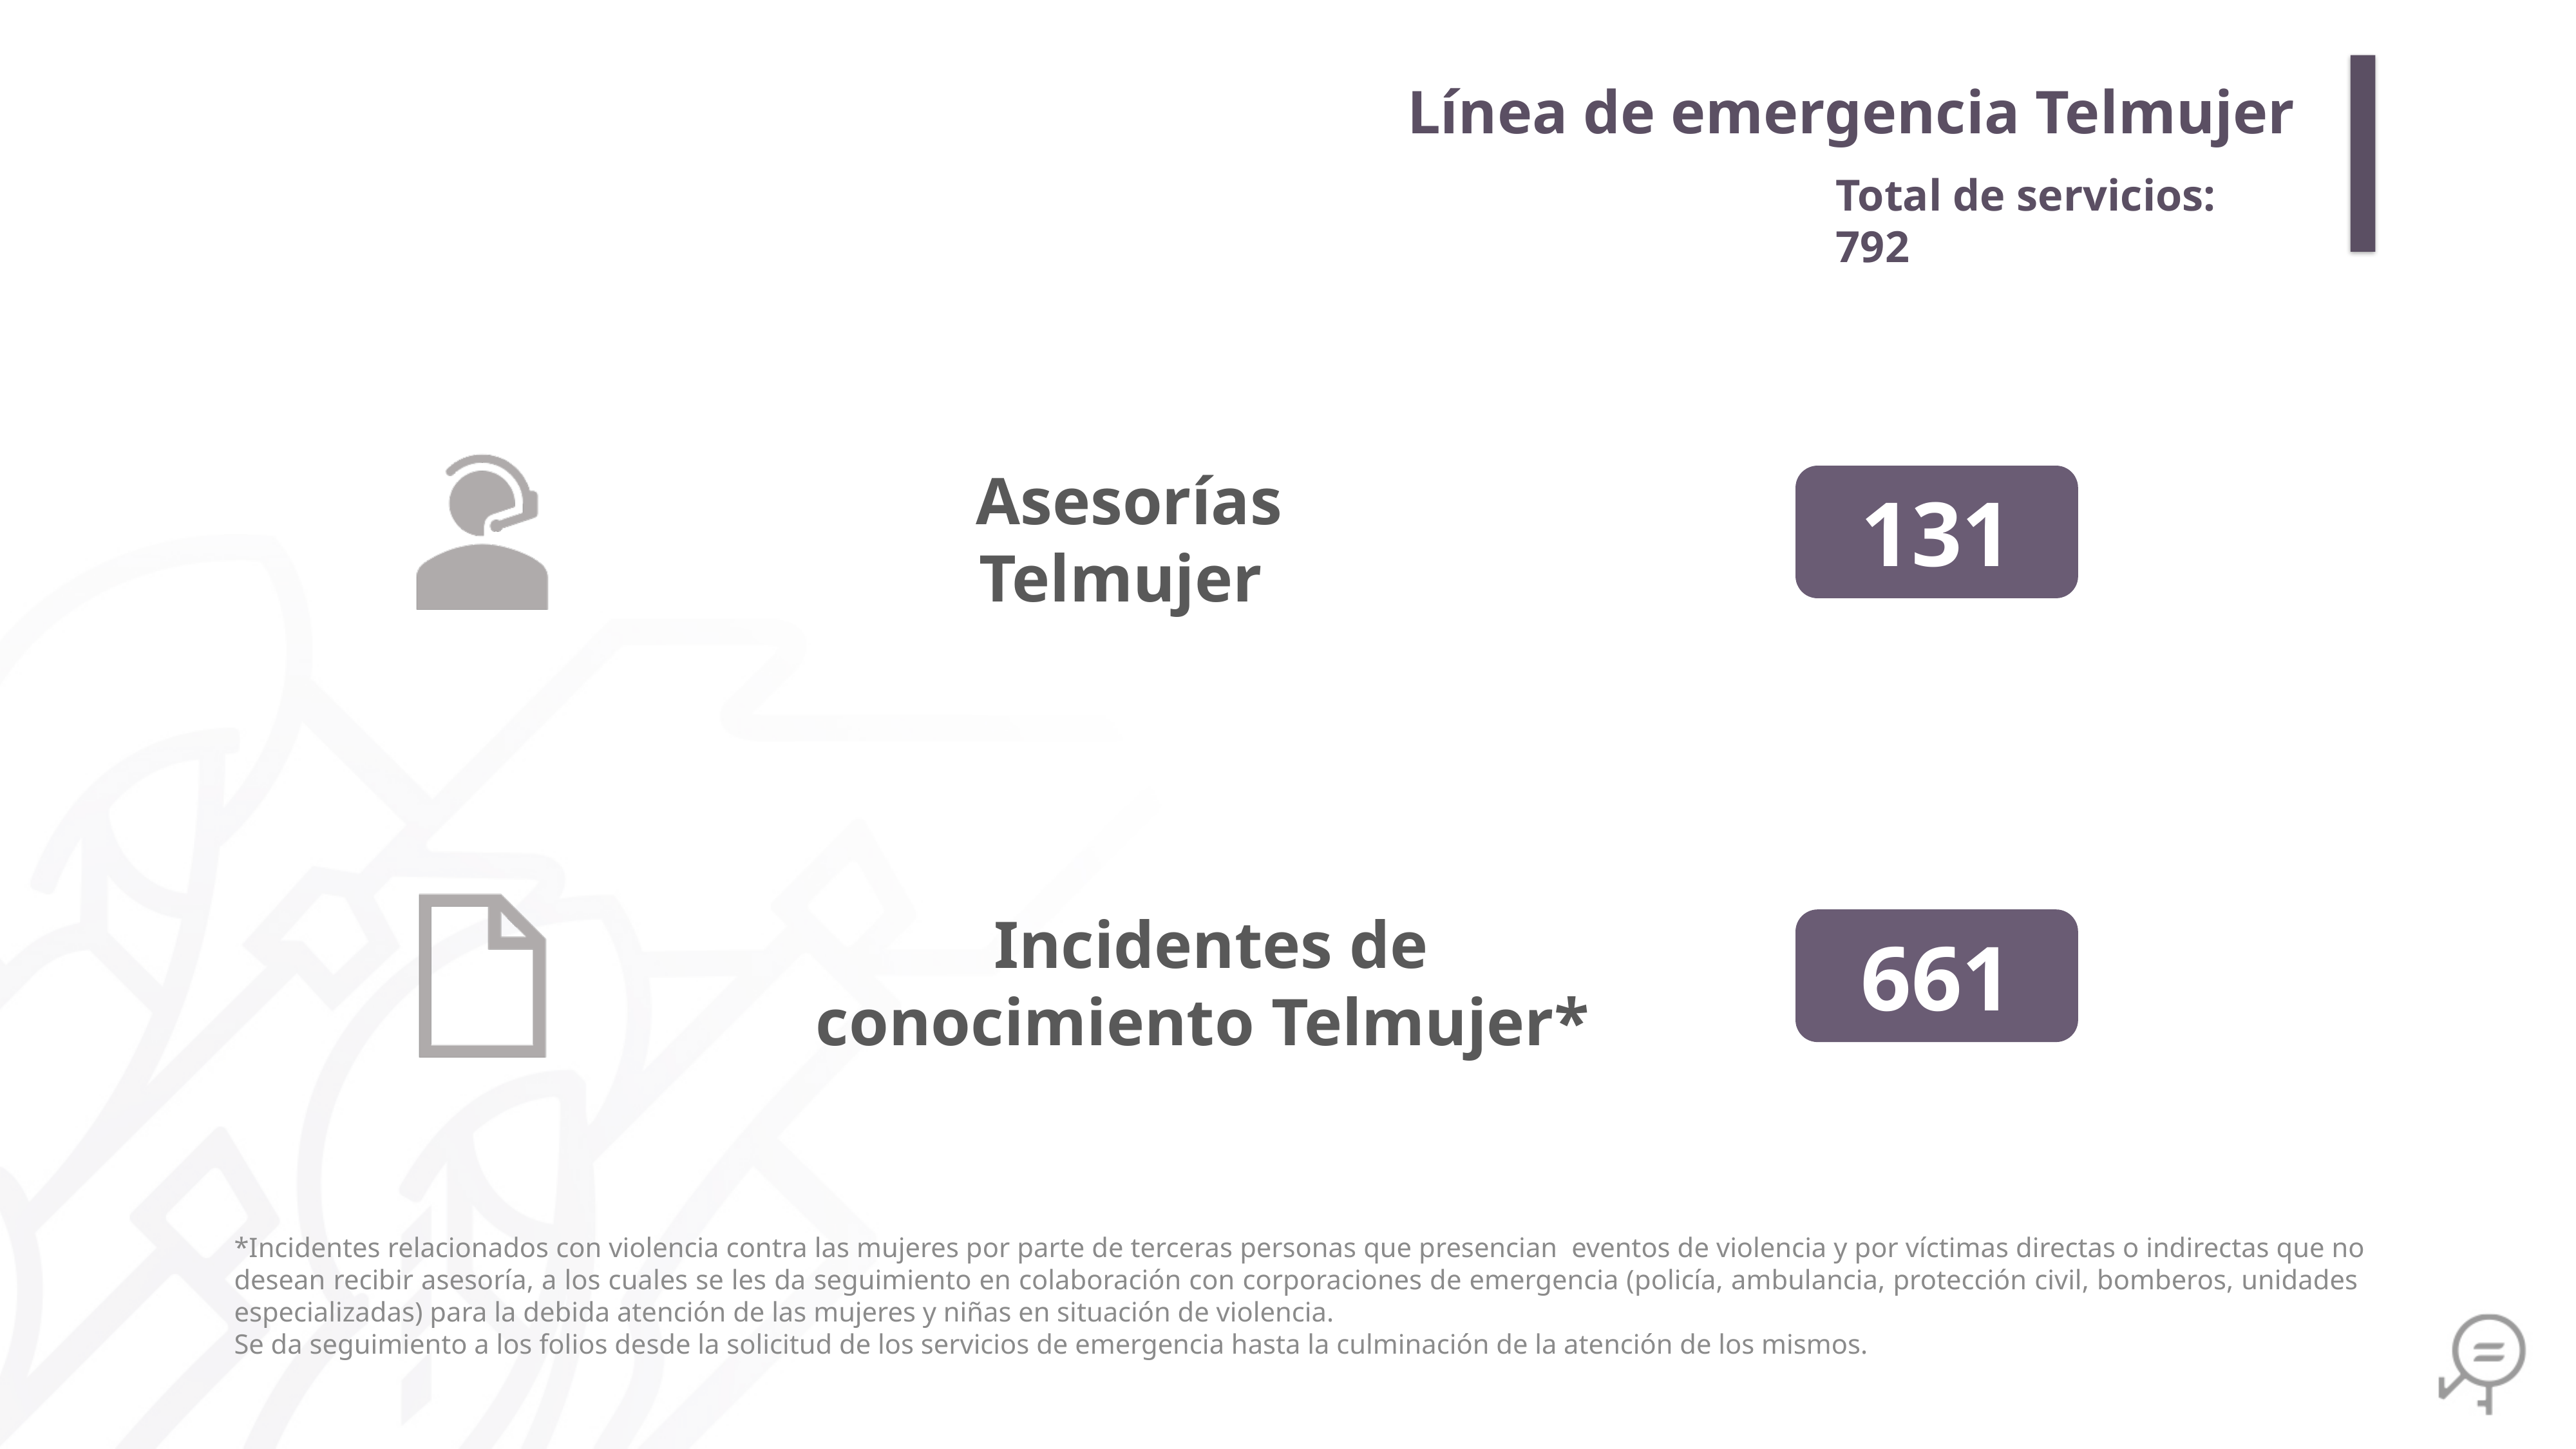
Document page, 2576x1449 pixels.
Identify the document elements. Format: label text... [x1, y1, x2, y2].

picture [384, 434, 580, 630]
text_box 661 [1838, 917, 2036, 1034]
text_box Incidentes de conocimiento Telmujer* [786, 899, 1636, 1064]
text_box *Incidentes relacionados con violencia contra las mujeres por parte de terceras personas que presencian eventos de violencia y por víctimas directas o indirectas que no desean recibir asesoría, a los cuales se les da seguimiento en colaboración con corporaciones de emergencia (policía, ambulancia, protección civil, bomberos, unidades especializadas) para la debida atención de las mujeres y niñas en situación de violencia. Se da seguimiento a los folios desde la solicitud de los servicios de emergencia hasta la culminación de la atención de los mismos. [224, 1226, 2376, 1365]
picture [384, 878, 580, 1074]
text_box Total de servicios: 792 [1826, 163, 2301, 276]
text_box Asesorías Telmujer [876, 455, 1383, 620]
text_box 131 [1838, 473, 2036, 696]
text_box [1795, 466, 2078, 598]
text_box [2350, 55, 2376, 252]
text_box [1795, 909, 2078, 1043]
text_box Línea de emergencia Telmujer [353, 64, 2315, 164]
